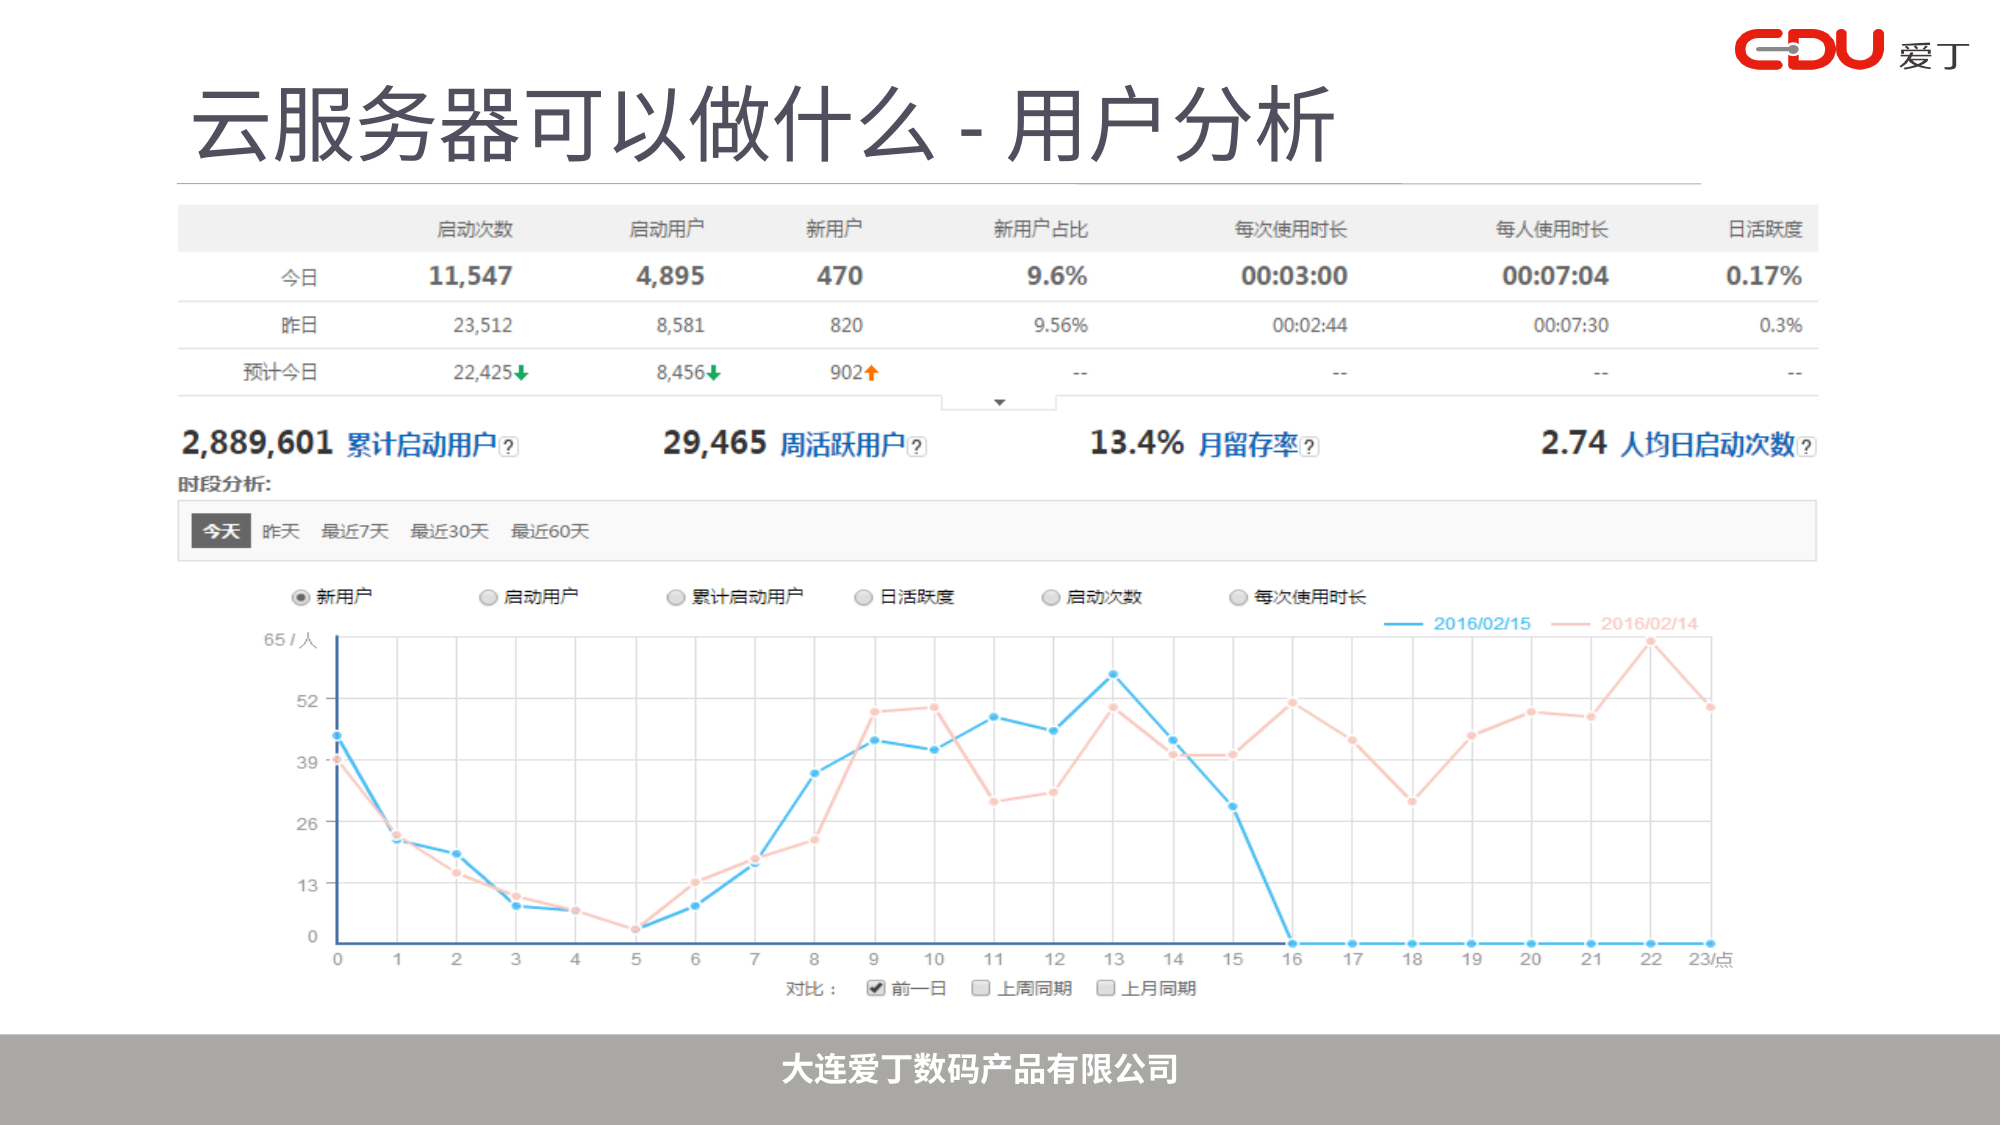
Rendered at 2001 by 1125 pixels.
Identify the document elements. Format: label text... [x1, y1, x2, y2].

text_box 云服务器可以做什么-用户分析 [174, 64, 1816, 180]
text_box 大连爱丁数码产品有限公司 [613, 1040, 1348, 1096]
picture [156, 194, 1828, 1021]
picture [1721, 18, 1984, 87]
